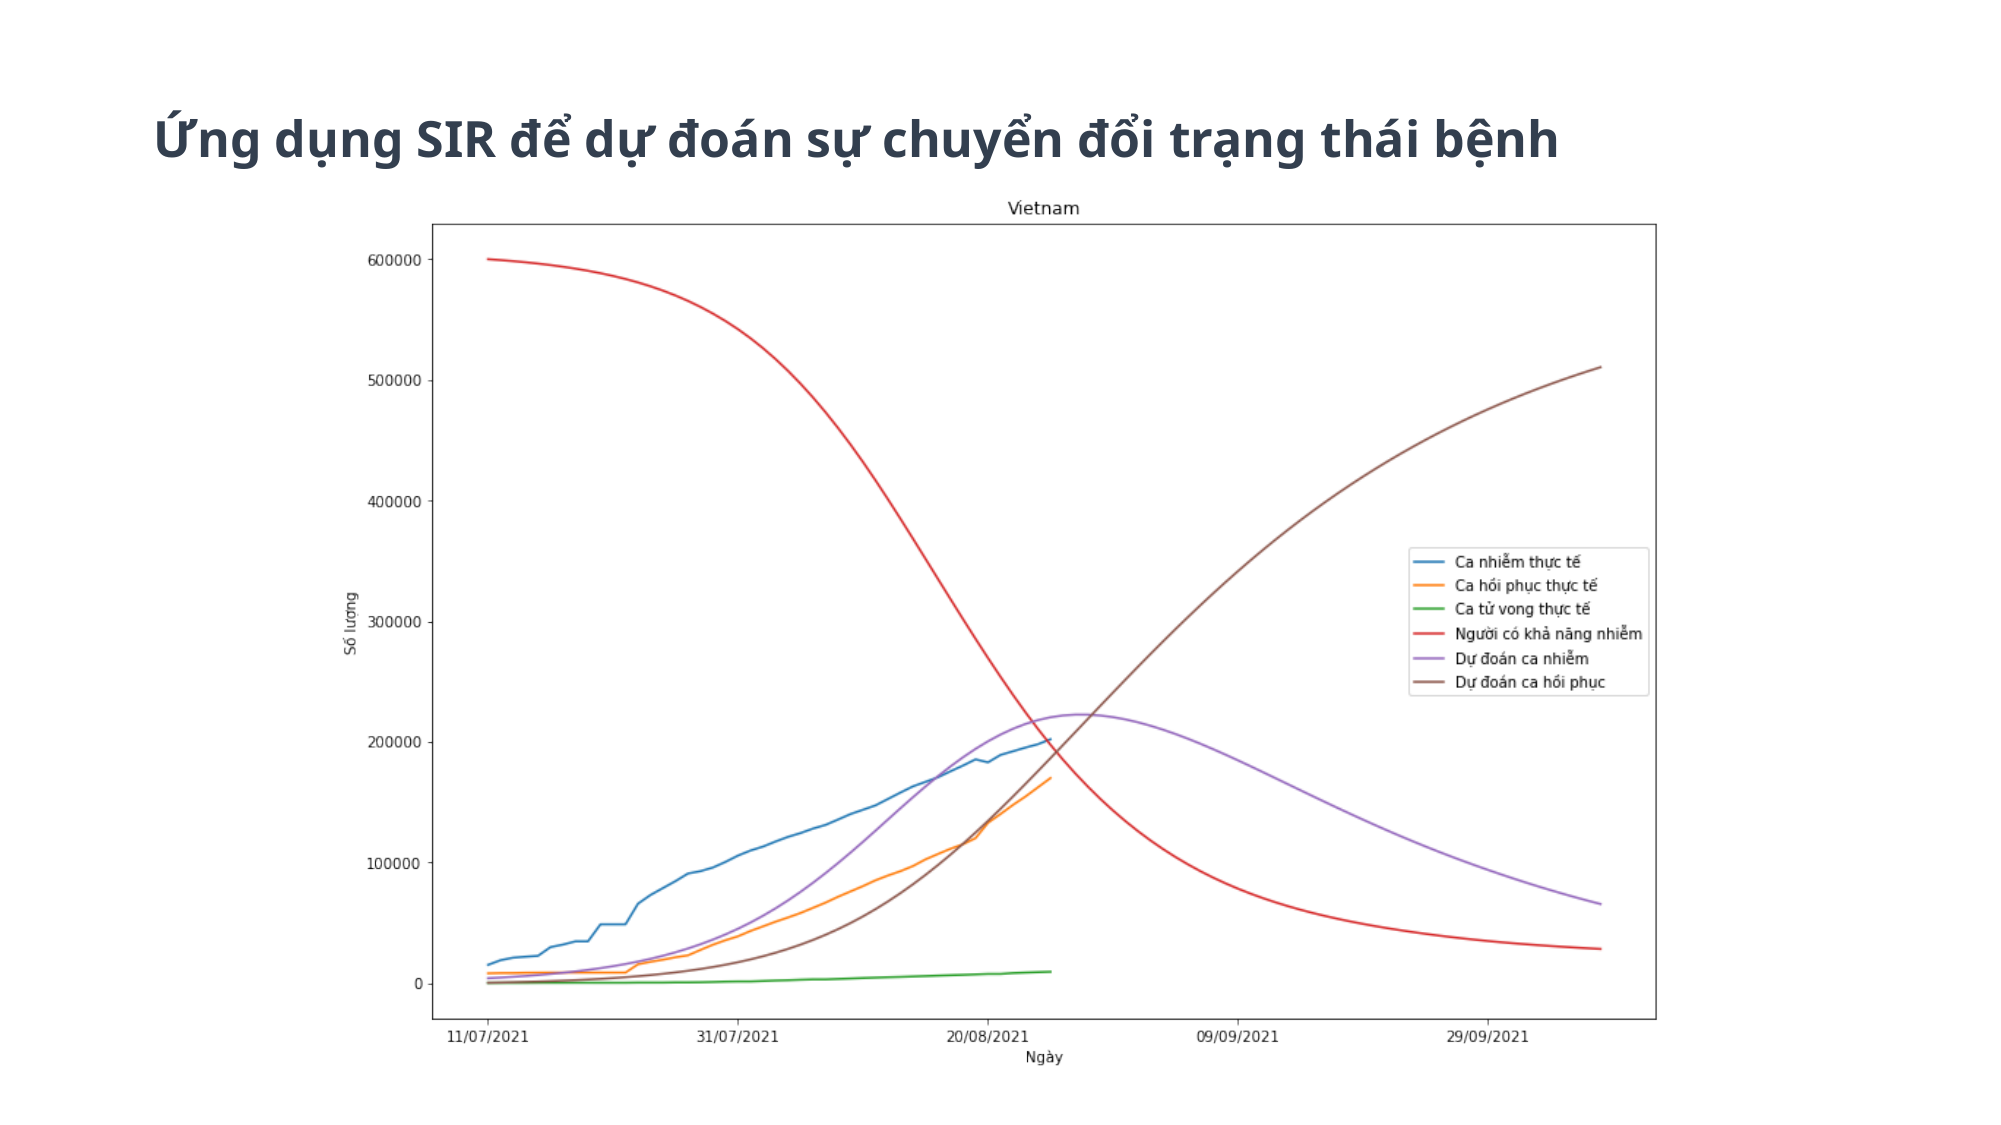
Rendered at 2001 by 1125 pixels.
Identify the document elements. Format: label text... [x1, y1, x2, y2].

picture [334, 190, 1666, 1076]
text_box Ứng dụng SIR để dự đoán sự chuyển đổi trạng thái bệnh [138, 100, 1576, 175]
